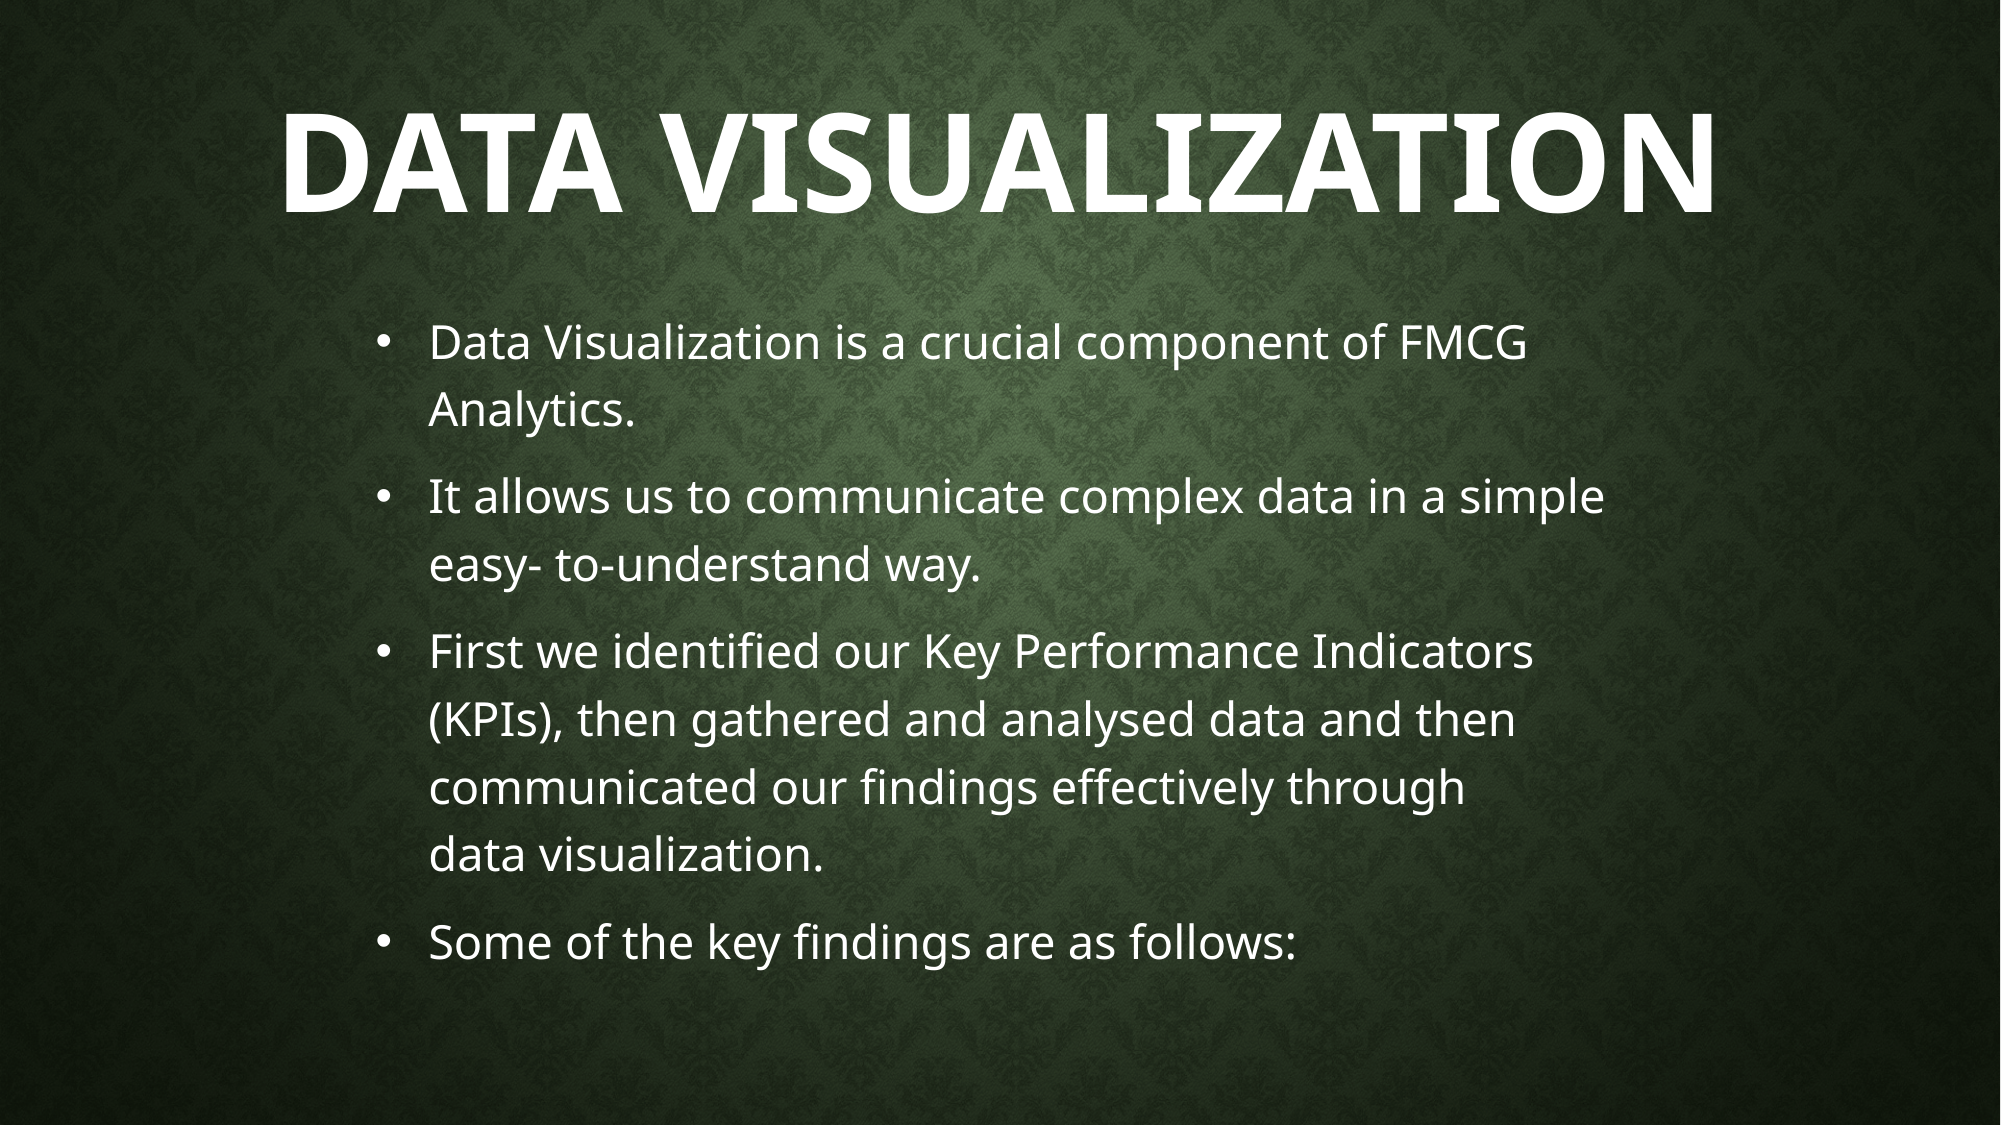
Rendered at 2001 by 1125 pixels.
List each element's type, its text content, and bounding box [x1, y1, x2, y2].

subtitle Data Visualization is a crucial component of FMCG Analytics. It allows us to communicate complex data in a simple easy- to-understand way. First we identified our Key Performance Indicators (KPIs), then gathered and analysed data and then communicated our findings effectively through data visualization. Some of the key findings are as follows: [360, 293, 1640, 980]
title DATA VISUALIZATION [119, 19, 1881, 250]
